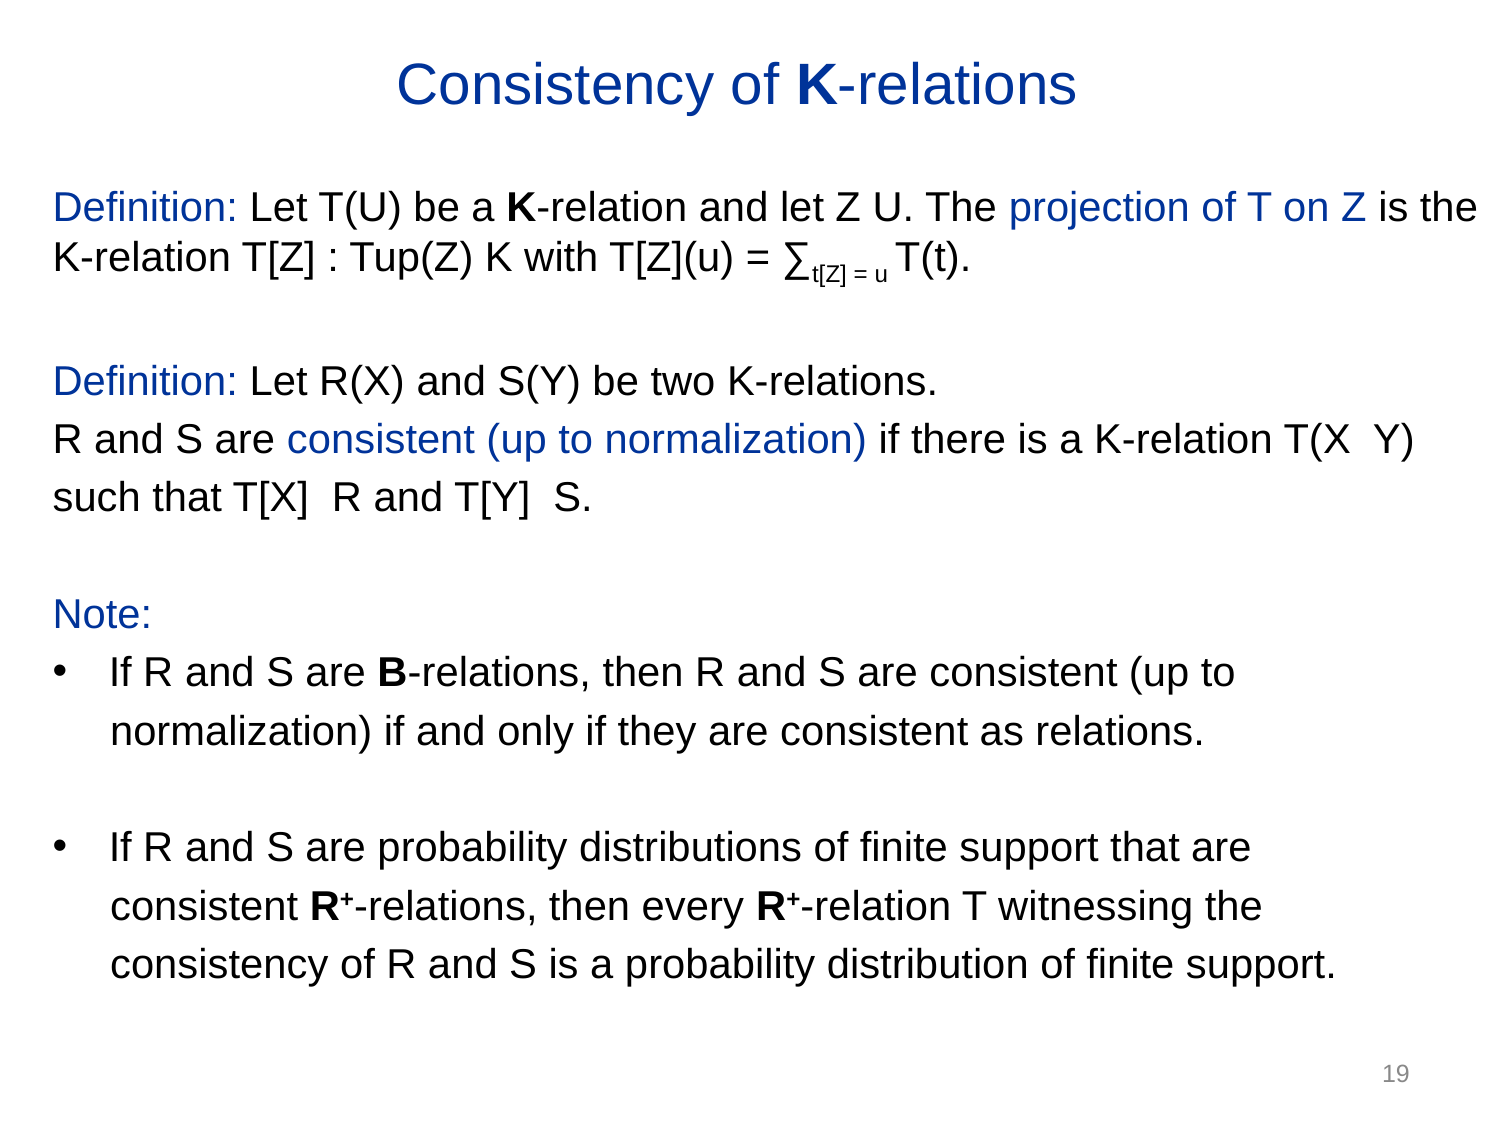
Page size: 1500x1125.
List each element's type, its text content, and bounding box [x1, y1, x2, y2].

title Consistency of K-relations [62, 0, 1413, 176]
slide_number 19 [1074, 1042, 1425, 1103]
